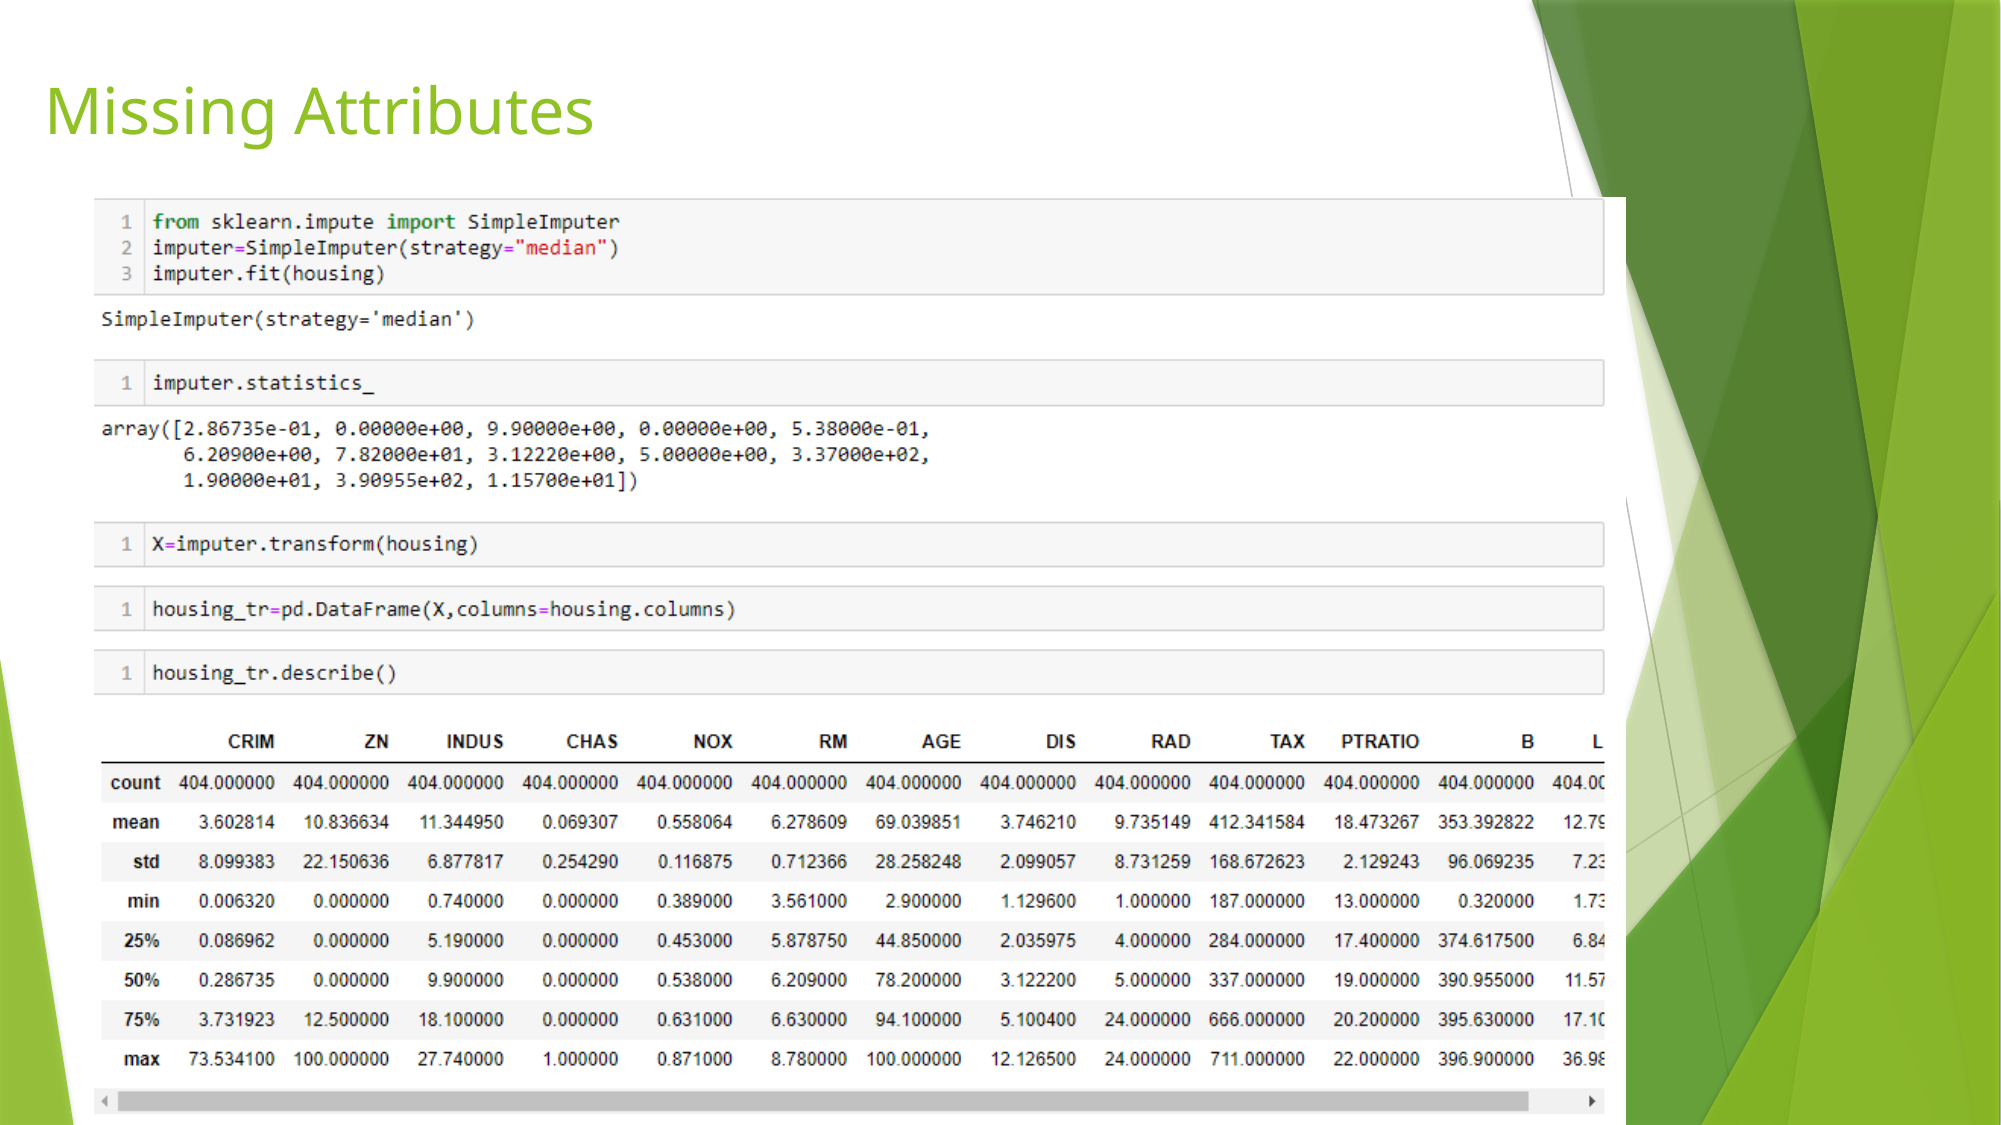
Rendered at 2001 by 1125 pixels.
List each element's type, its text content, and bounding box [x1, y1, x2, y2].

title Missing Attributes [29, 62, 1605, 156]
picture [93, 197, 1627, 1125]
